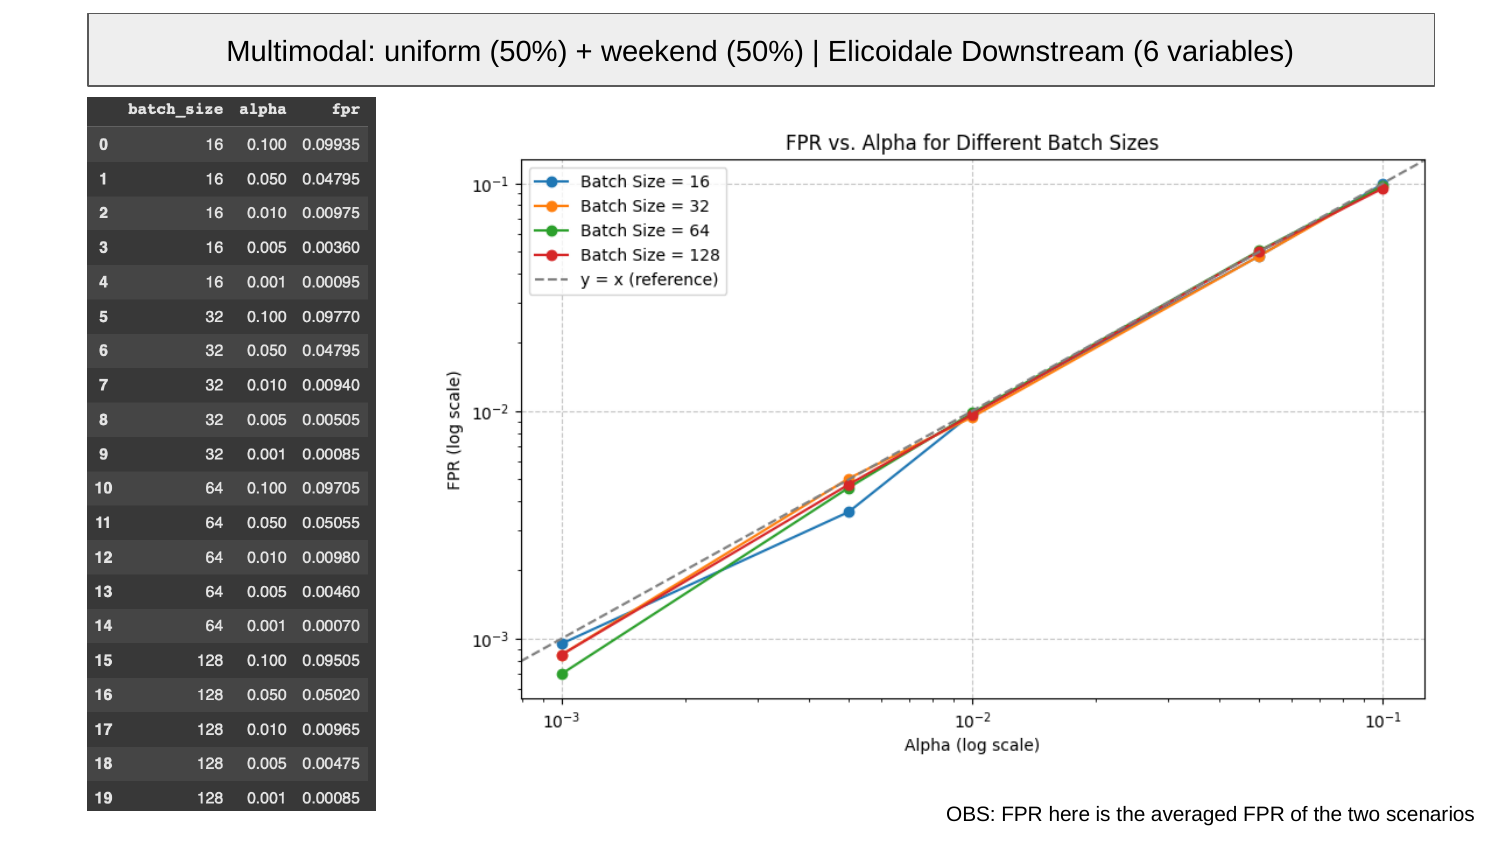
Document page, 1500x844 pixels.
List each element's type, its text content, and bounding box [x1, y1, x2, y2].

picture [435, 121, 1435, 766]
picture [87, 97, 377, 811]
text_box Multimodal: uniform (50%) + weekend (50%) | Elicoidale Downstream (6 variables) [87, 13, 1435, 86]
text_box OBS: FPR here is the averaged FPR of the two scenarios [926, 788, 1500, 839]
